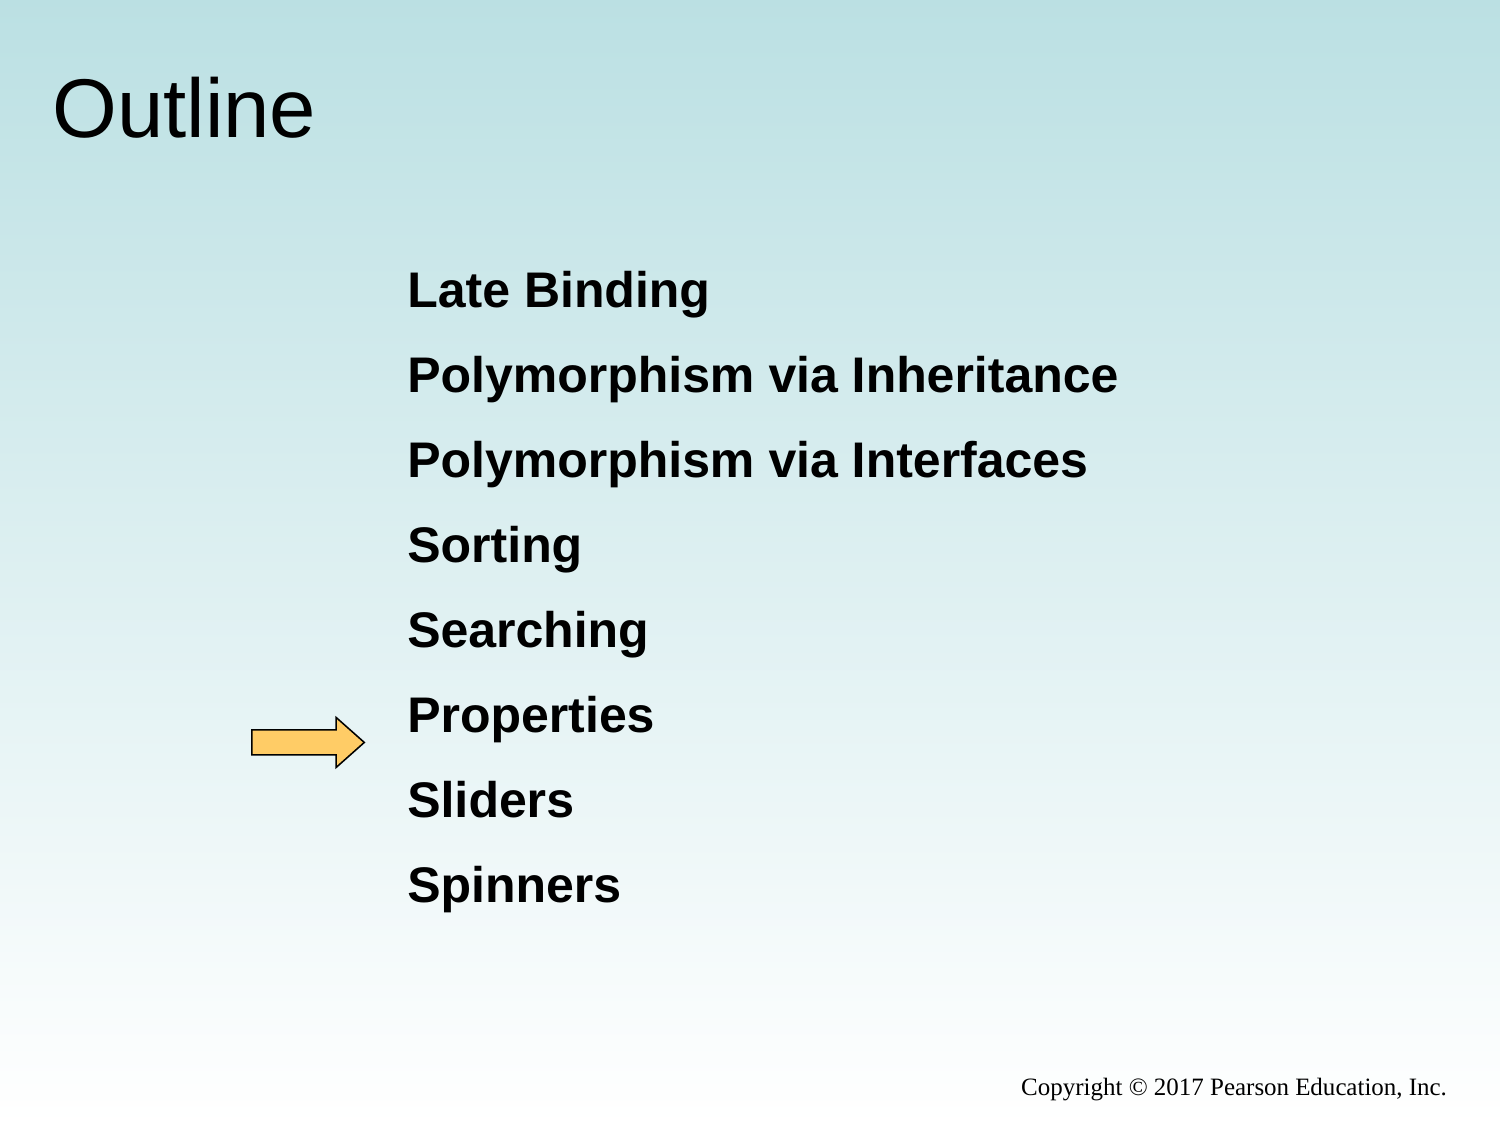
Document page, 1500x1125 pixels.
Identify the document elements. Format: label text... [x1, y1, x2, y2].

text_box Late Binding Polymorphism via Inheritance Polymorphism via Interfaces Sorting Searching Properties Sliders Spinners [392, 249, 1134, 920]
footer Copyright © 2017 Pearson Education, Inc. [549, 1062, 1463, 1114]
text_box [251, 717, 365, 768]
title Outline [37, 45, 1463, 163]
